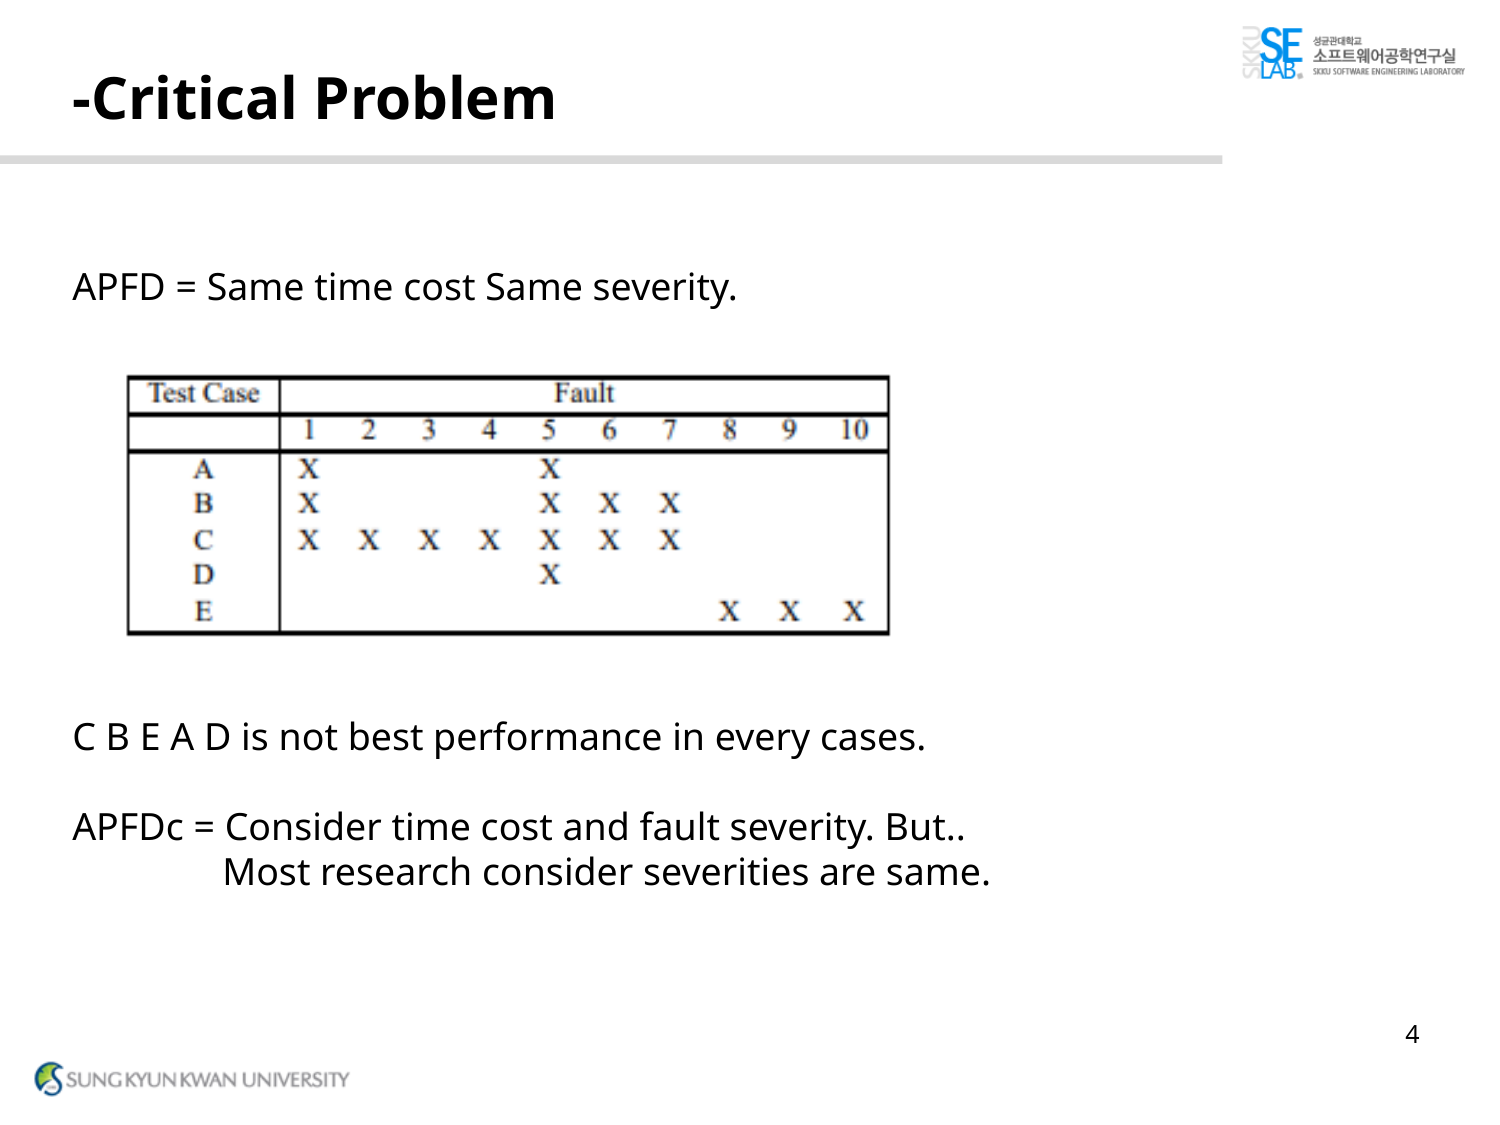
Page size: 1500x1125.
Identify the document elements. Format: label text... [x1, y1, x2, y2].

text_box APFD = Same time cost Same severity. C B E A D is not best performance in every cases. APFDc = Consider time cost and fault severity. But.. Most research consider severities are same. [64, 255, 1187, 1036]
picture [69, 322, 932, 656]
title -Critical Problem [64, 0, 1391, 194]
picture [1391, 0, 1500, 134]
slide_number 4 [1076, 1011, 1428, 1059]
picture [17, 1046, 366, 1110]
